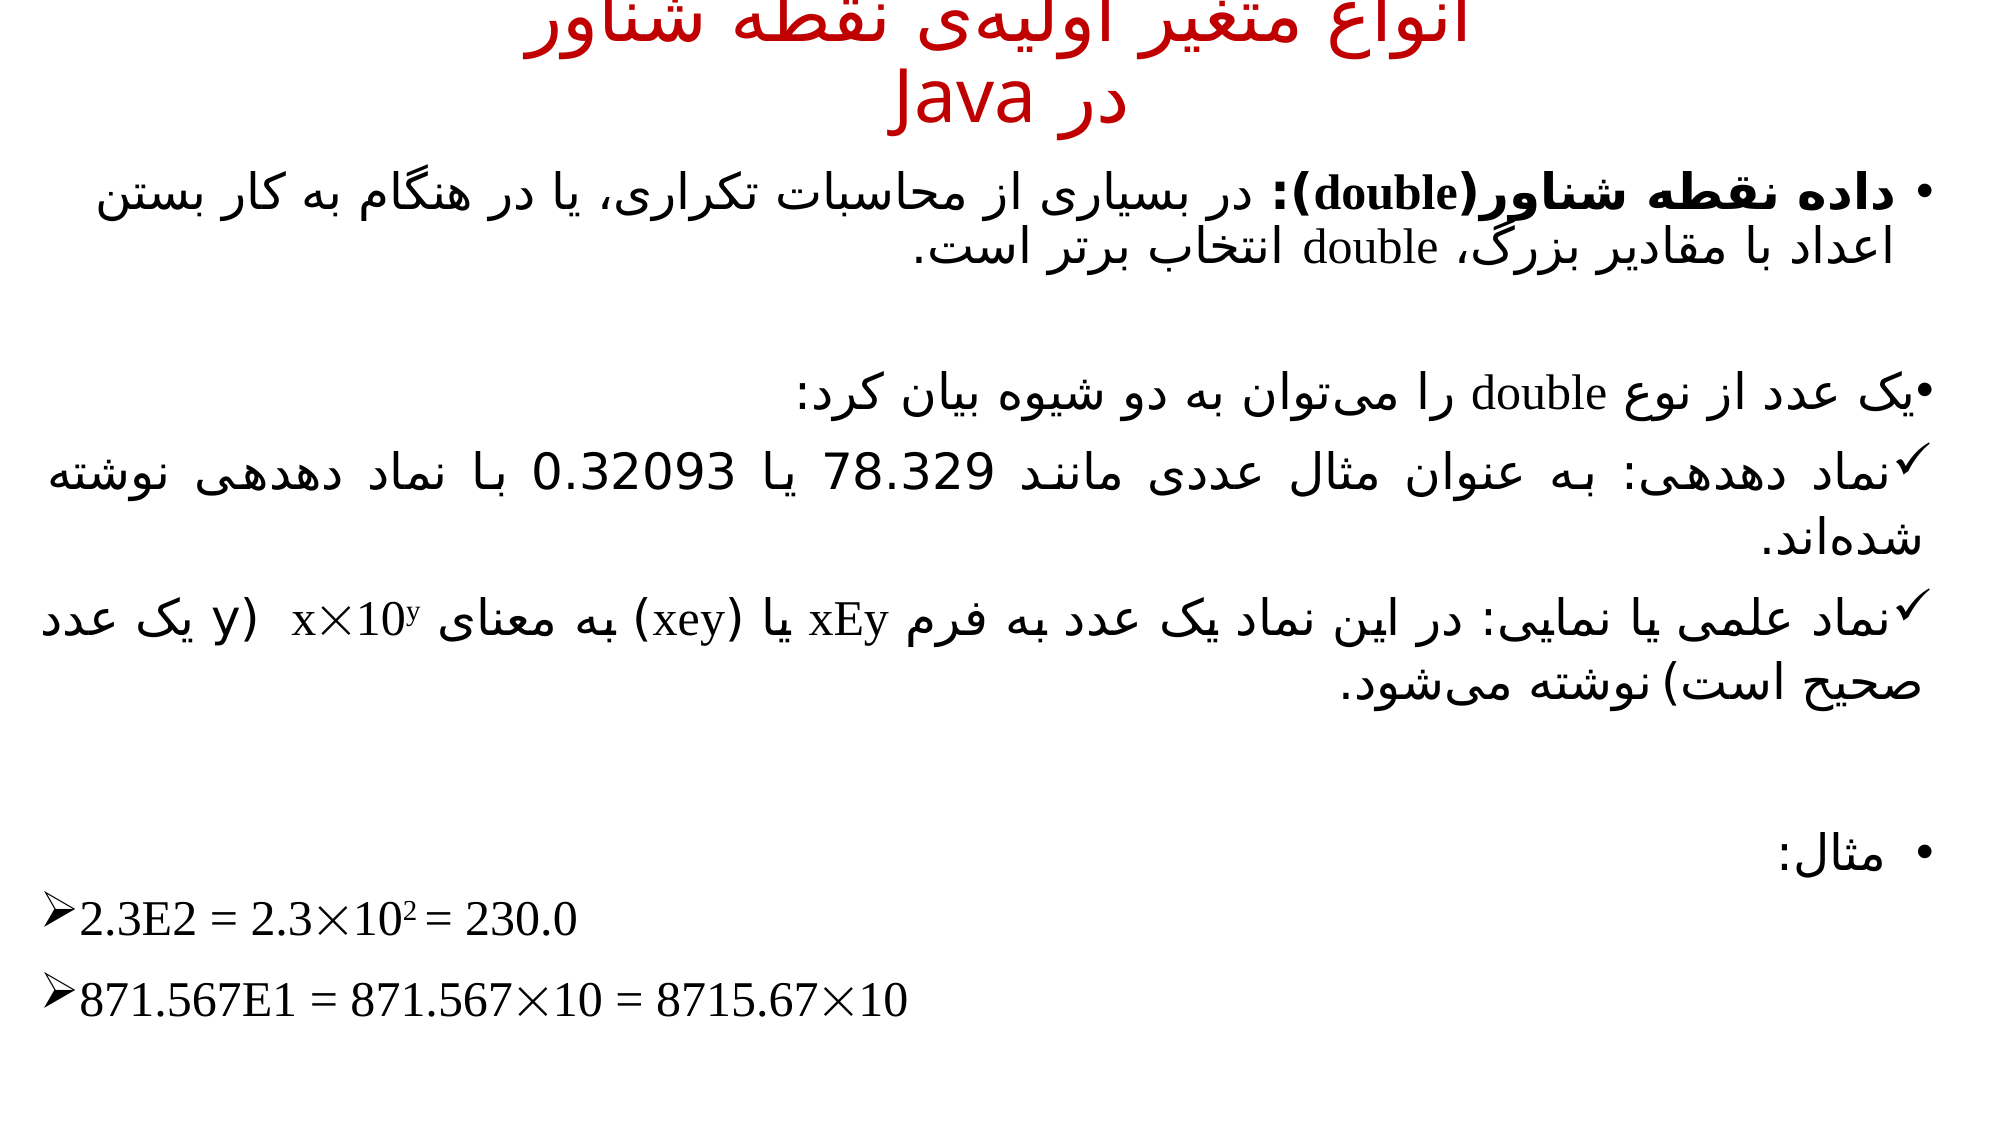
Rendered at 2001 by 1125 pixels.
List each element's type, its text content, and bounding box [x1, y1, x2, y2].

text_box انواع متغیر اولیه‌ی نقطه شناور در Java [466, 20, 1534, 146]
list داده نقطه شناور(double): در بسیاری از محاسبات تکراری، یا در هنگام به کار بستن اعداد با مقادیر بزرگ، double انتخاب برتر است. یک عدد از نوع double را می‌توان به دو شیوه بیان کرد: نماد دهدهی: به عنوان مثال عددی مانند 78.329 یا 0.32093 با نماد دهدهی نوشته شده‌اند. نماد علمی یا نمایی: در این نماد یک عدد به فرم xEy یا (xey) به معنای x10y (y یک عدد صحیح است) نوشته می‌شود. مثال: 2.3E2 = 2.3102 = 230.0 871.567E1 = 871.56710 = 8715.6710 [24, 158, 1949, 726]
